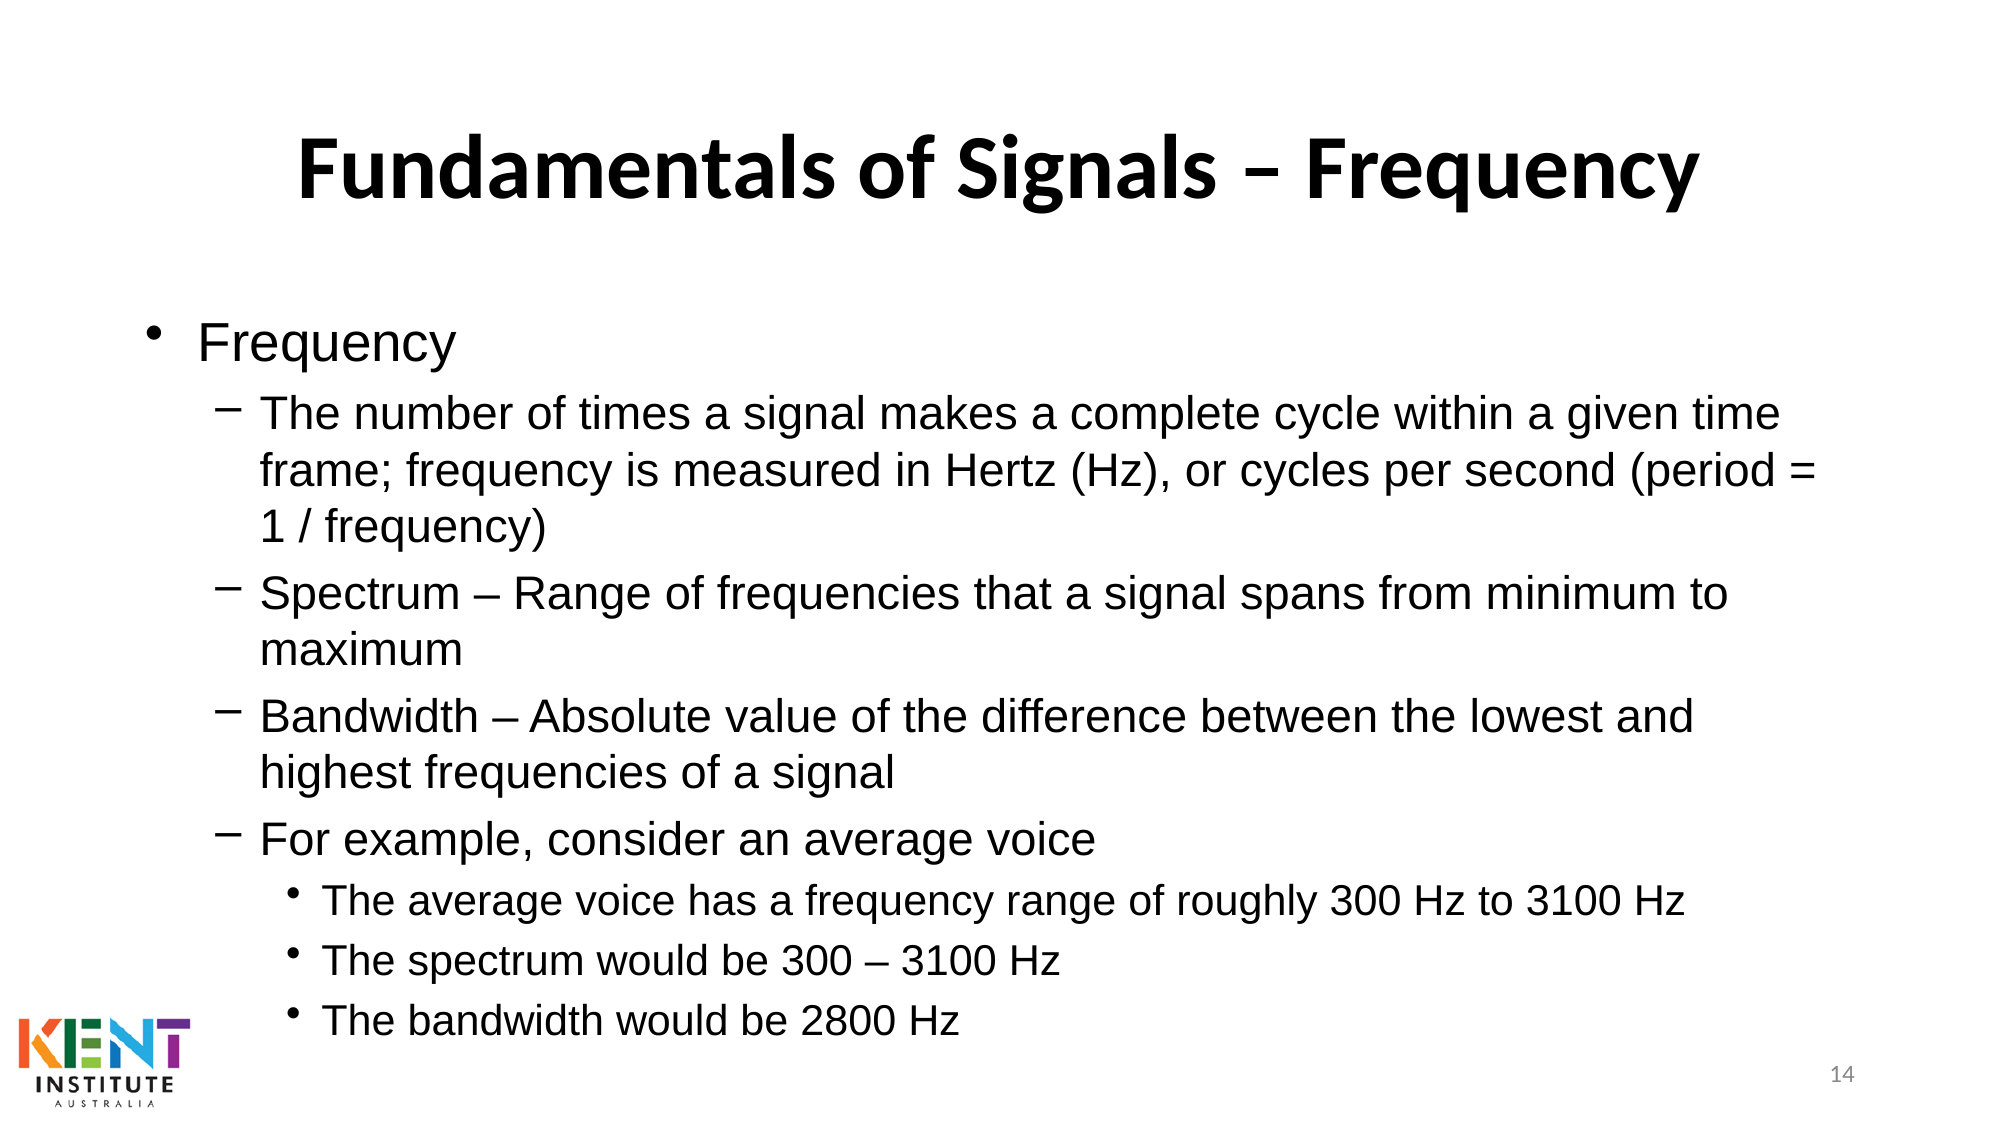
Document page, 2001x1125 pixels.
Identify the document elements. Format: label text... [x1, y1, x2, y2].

title Fundamentals of Signals – Frequency [136, 59, 1863, 278]
slide_number 14 [1819, 1050, 1863, 1096]
list Frequency The number of times a signal makes a complete cycle within a given time frame; frequency is measured in Hertz (Hz), or cycles per second (period = 1 / frequency) Spectrum – Range of frequencies that a signal spans from minimum to maximum Bandwidth – Absolute value of the difference between the lowest and highest frequencies of a signal For example, consider an average voice The average voice has a frequency range of roughly 300 Hz to 3100 Hz The spectrum would be 300 – 3100 Hz The bandwidth would be 2800 Hz [136, 298, 1842, 1057]
picture [0, 1000, 208, 1125]
